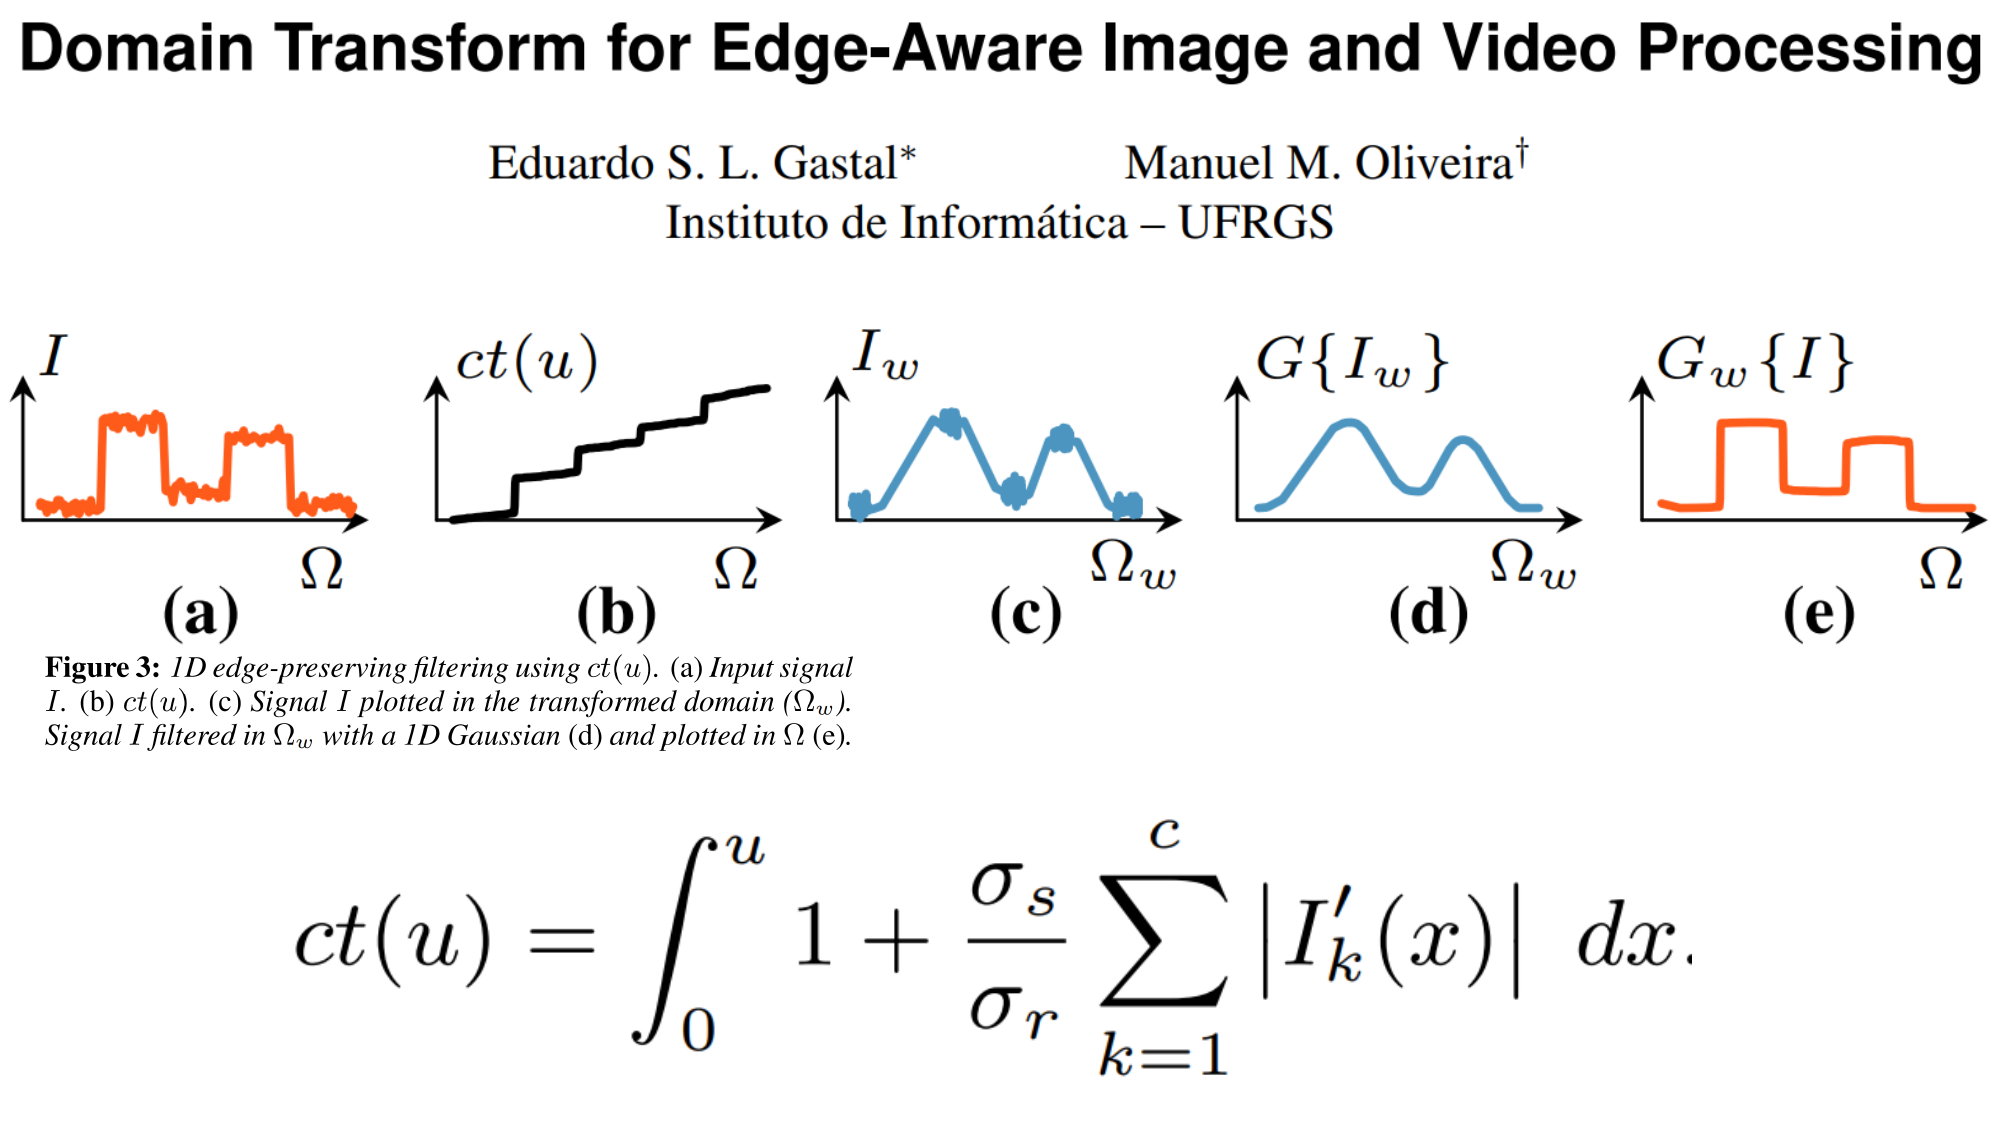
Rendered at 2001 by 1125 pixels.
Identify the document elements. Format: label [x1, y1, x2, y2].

picture [241, 779, 1692, 1111]
picture [0, 0, 2000, 269]
picture [0, 291, 2000, 756]
